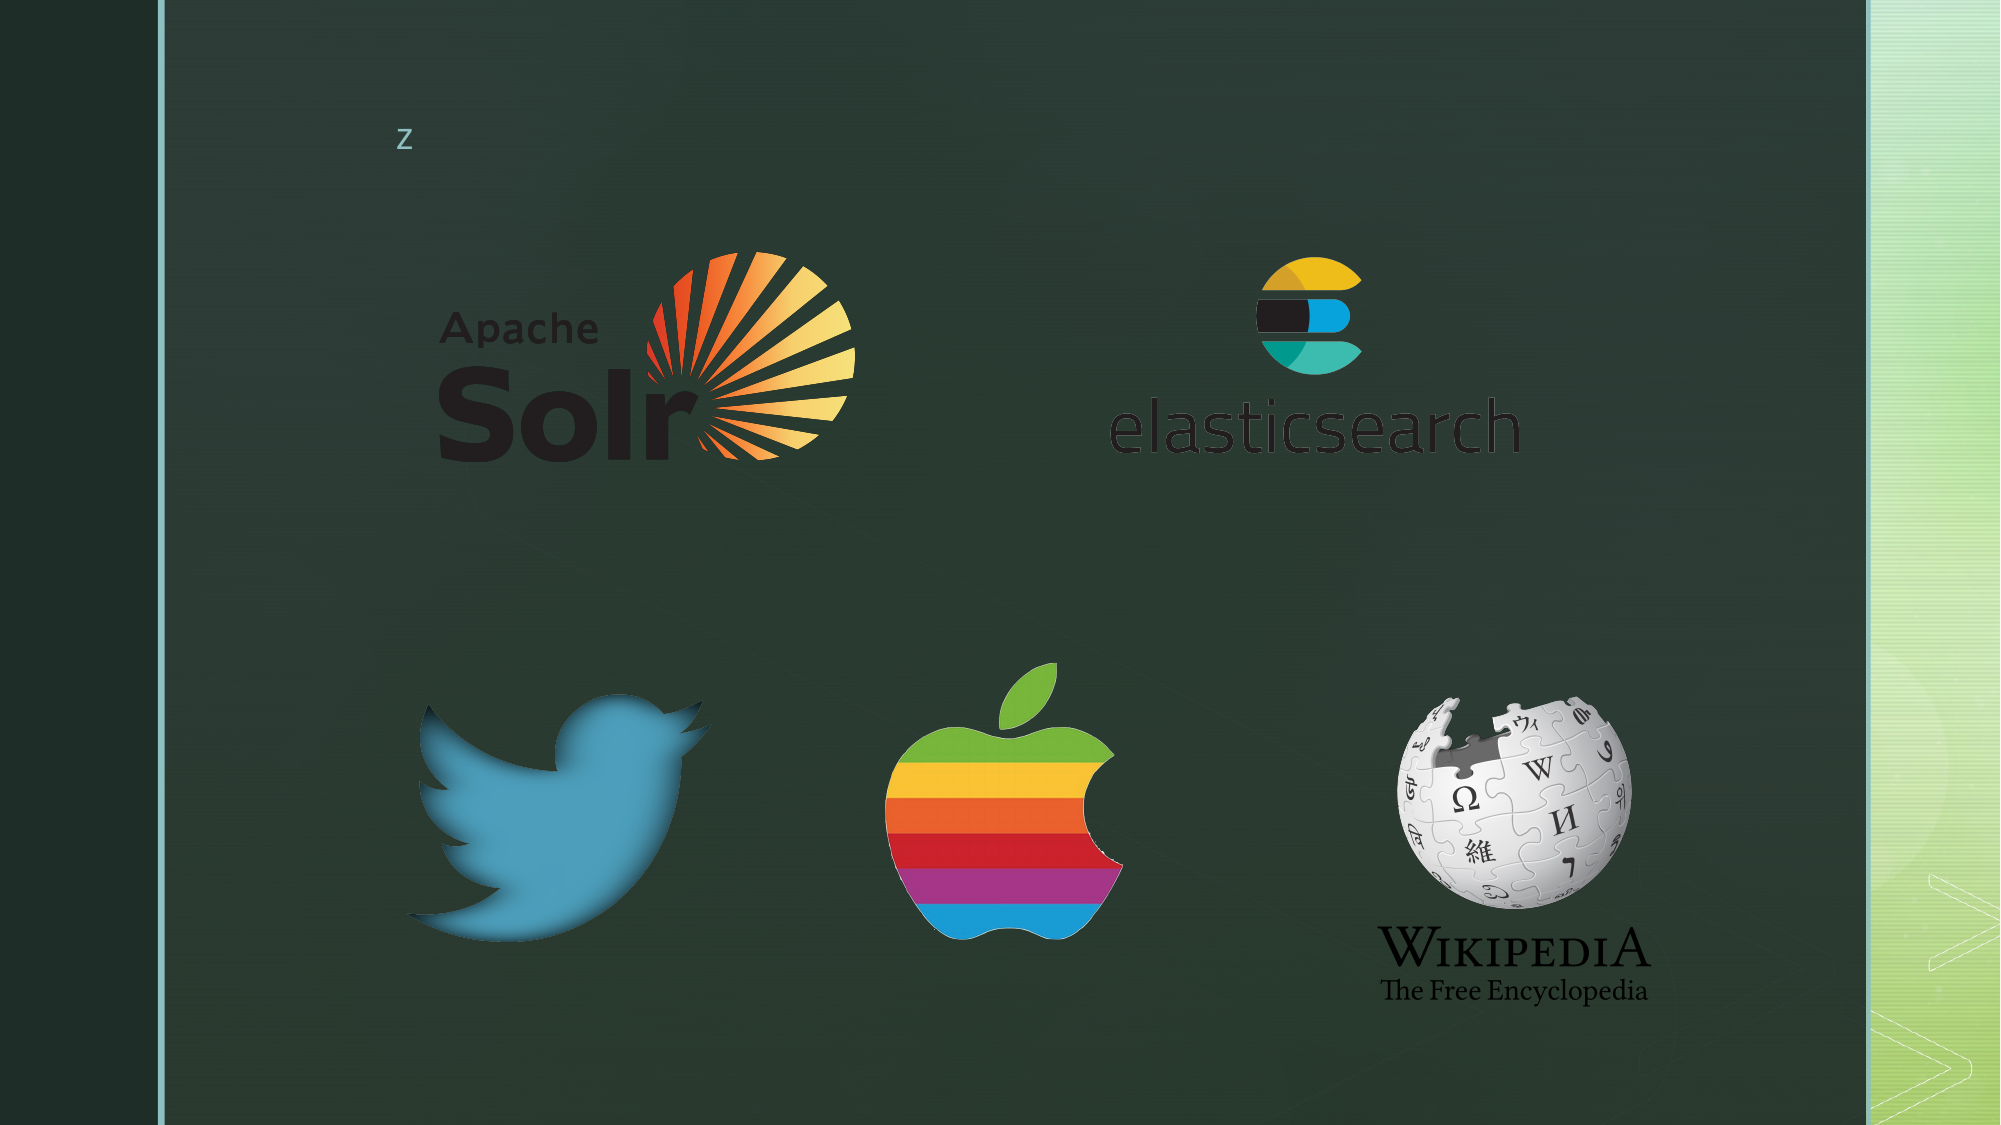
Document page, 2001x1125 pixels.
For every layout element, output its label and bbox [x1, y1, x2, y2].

picture [1359, 661, 1670, 1019]
picture [844, 649, 1156, 964]
picture [1057, 221, 1578, 493]
picture [1871, 0, 2001, 1125]
picture [439, 252, 855, 462]
picture [352, 661, 749, 976]
